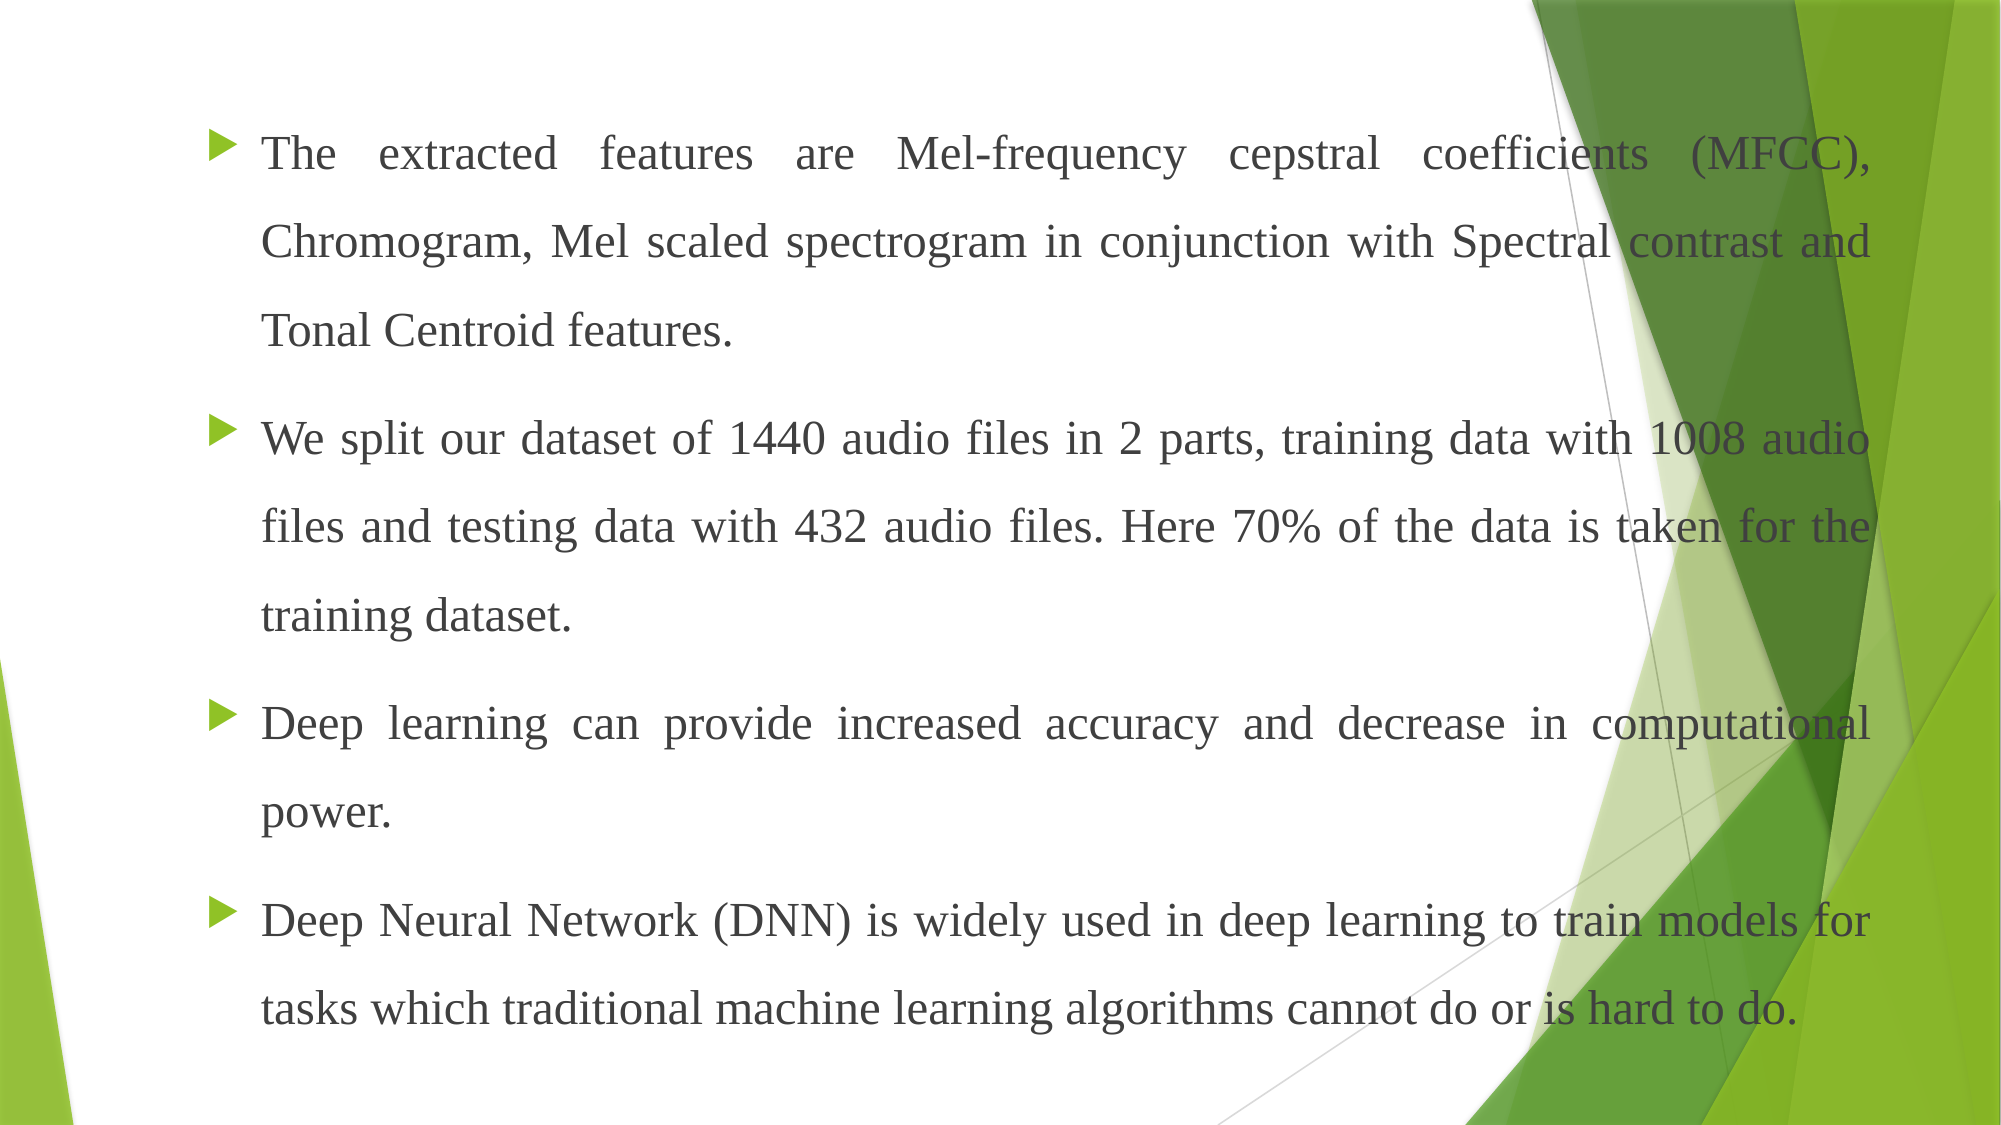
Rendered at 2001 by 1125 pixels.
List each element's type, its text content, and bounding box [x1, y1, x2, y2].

list The extracted features are Mel-frequency cepstral coefficients (MFCC), Chromogram, Mel scaled spectrogram in conjunction with Spectral contrast and Tonal Centroid features. We split our dataset of 1440 audio files in 2 parts, training data with 1008 audio files and testing data with 432 audio files. Here 70% of the data is taken for the training dataset. Deep learning can provide increased accuracy and decrease in computational power. Deep Neural Network (DNN) is widely used in deep learning to train models for tasks which traditional machine learning algorithms cannot do or is hard to do. [190, 83, 1888, 1125]
